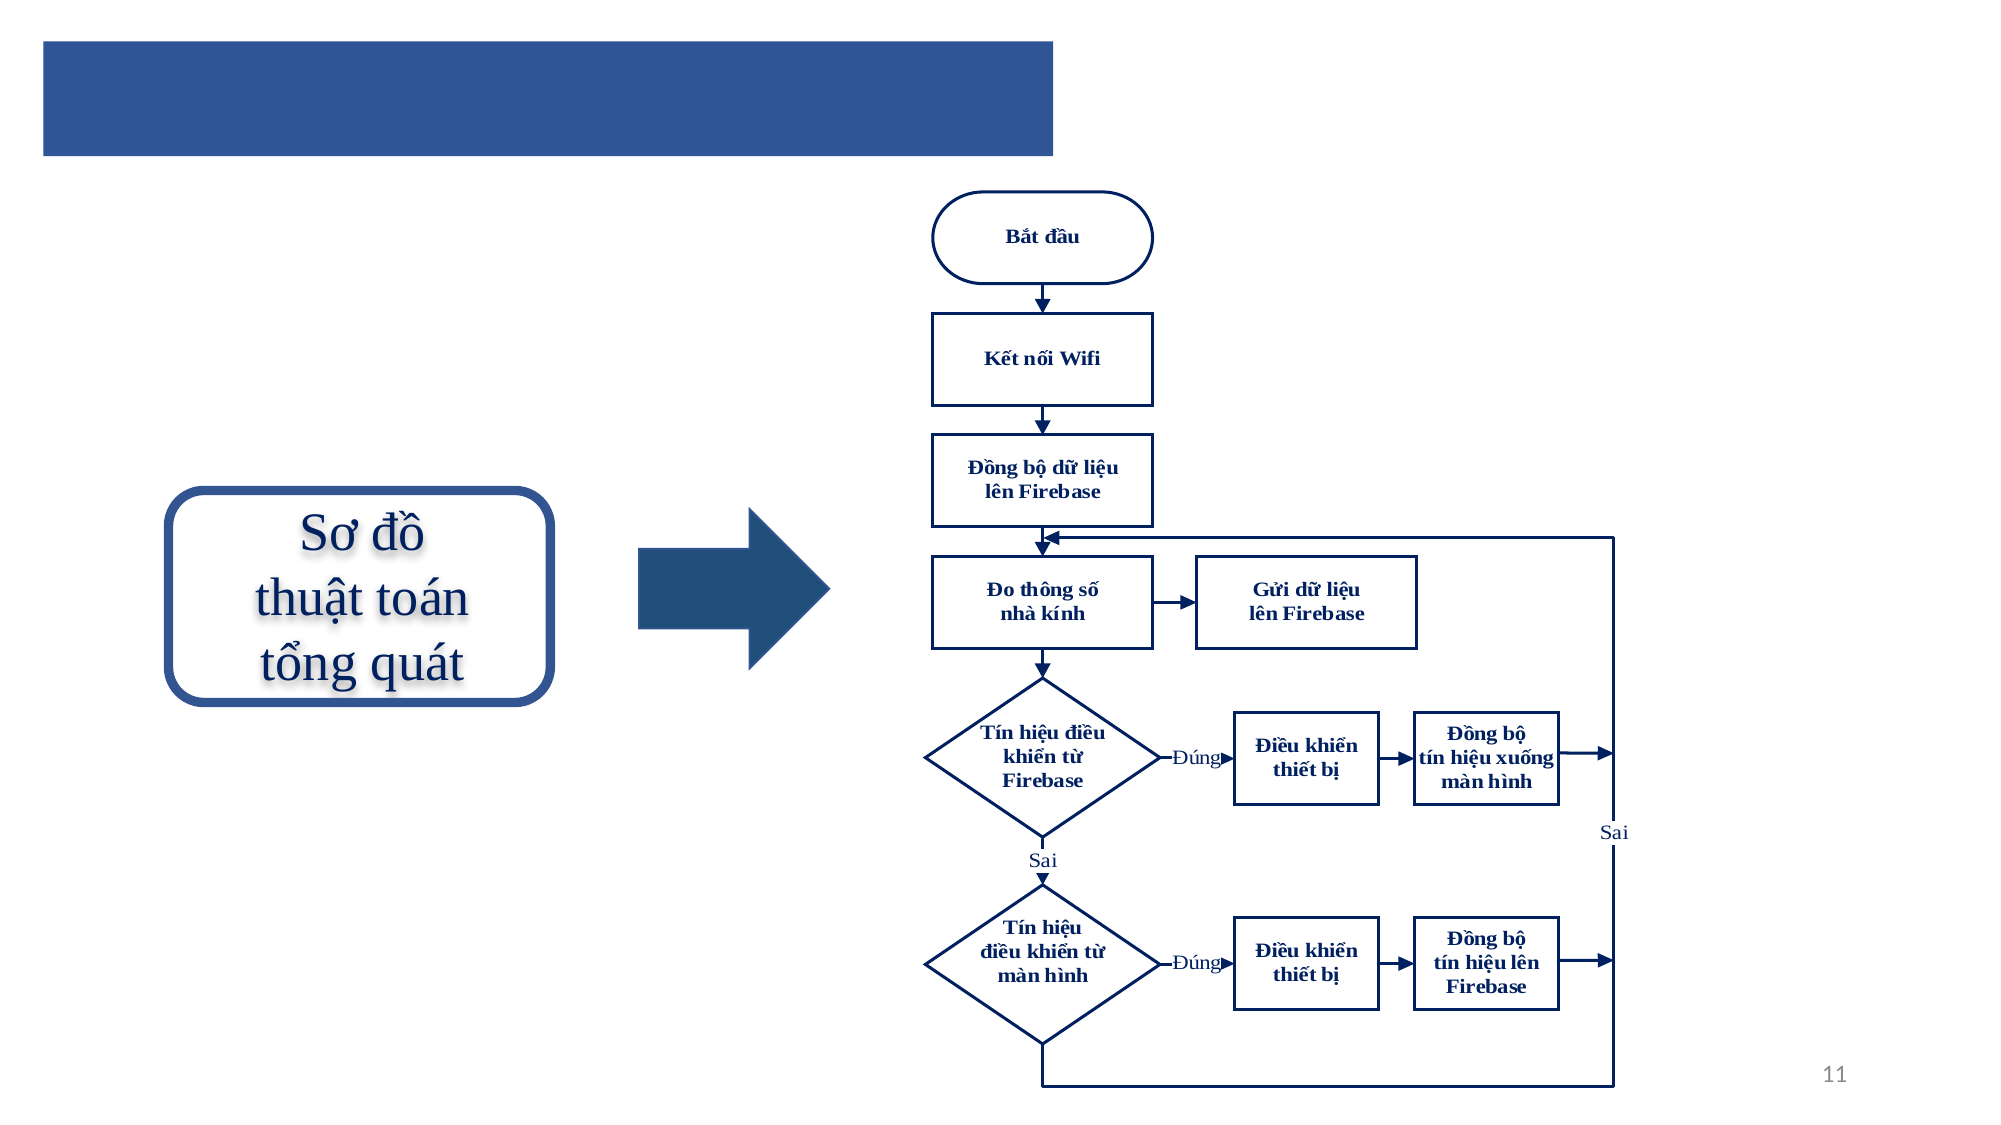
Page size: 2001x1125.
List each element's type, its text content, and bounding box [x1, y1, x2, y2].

text_box [638, 506, 831, 671]
picture [920, 187, 1670, 1103]
text_box THIẾT KẾ PHẦN MỀM [43, 41, 1054, 157]
text_box [167, 489, 552, 704]
slide_number 11 [1670, 1042, 1863, 1103]
